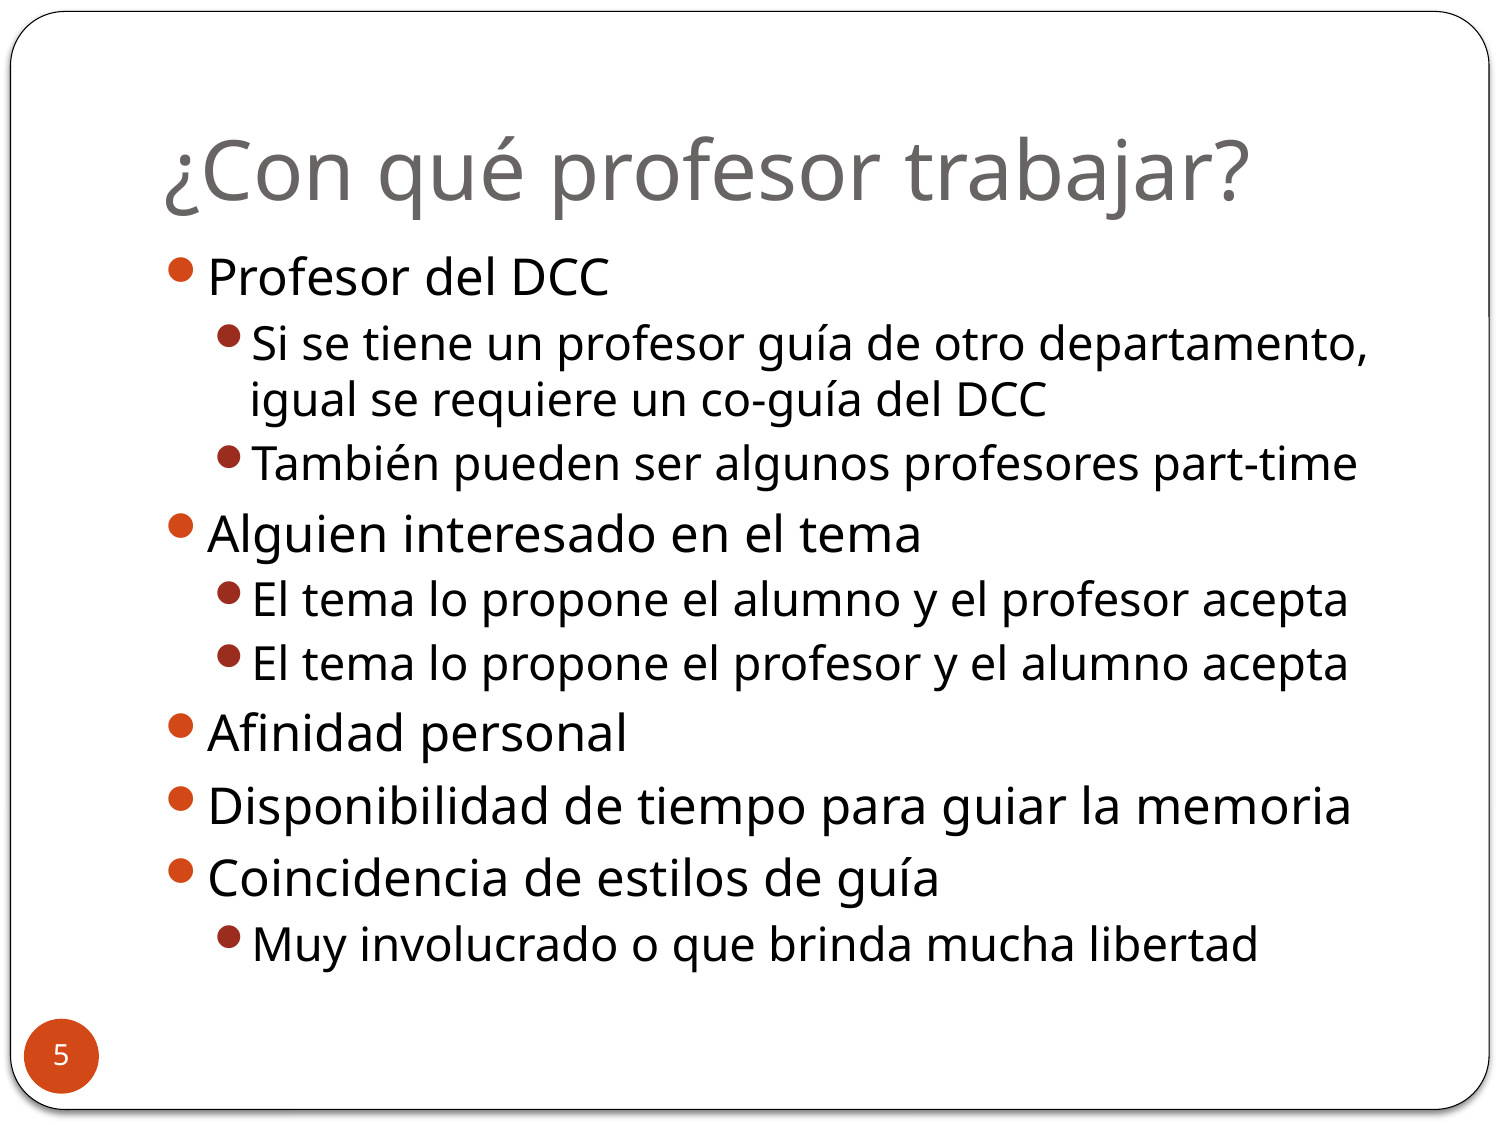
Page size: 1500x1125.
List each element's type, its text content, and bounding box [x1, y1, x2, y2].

slide_number 5 [23, 1018, 99, 1094]
list Profesor del DCC Si se tiene un profesor guía de otro departamento, igual se requiere un co-guía del DCC También pueden ser algunos profesores part-time Alguien interesado en el tema El tema lo propone el alumno y el profesor acepta El tema lo propone el profesor y el alumno acepta Afinidad personal Disponibilidad de tiempo para guiar la memoria Coincidencia de estilos de guía Muy involucrado o que brinda mucha libertad [150, 237, 1425, 988]
title ¿Con qué profesor trabajar? [150, 45, 1425, 233]
